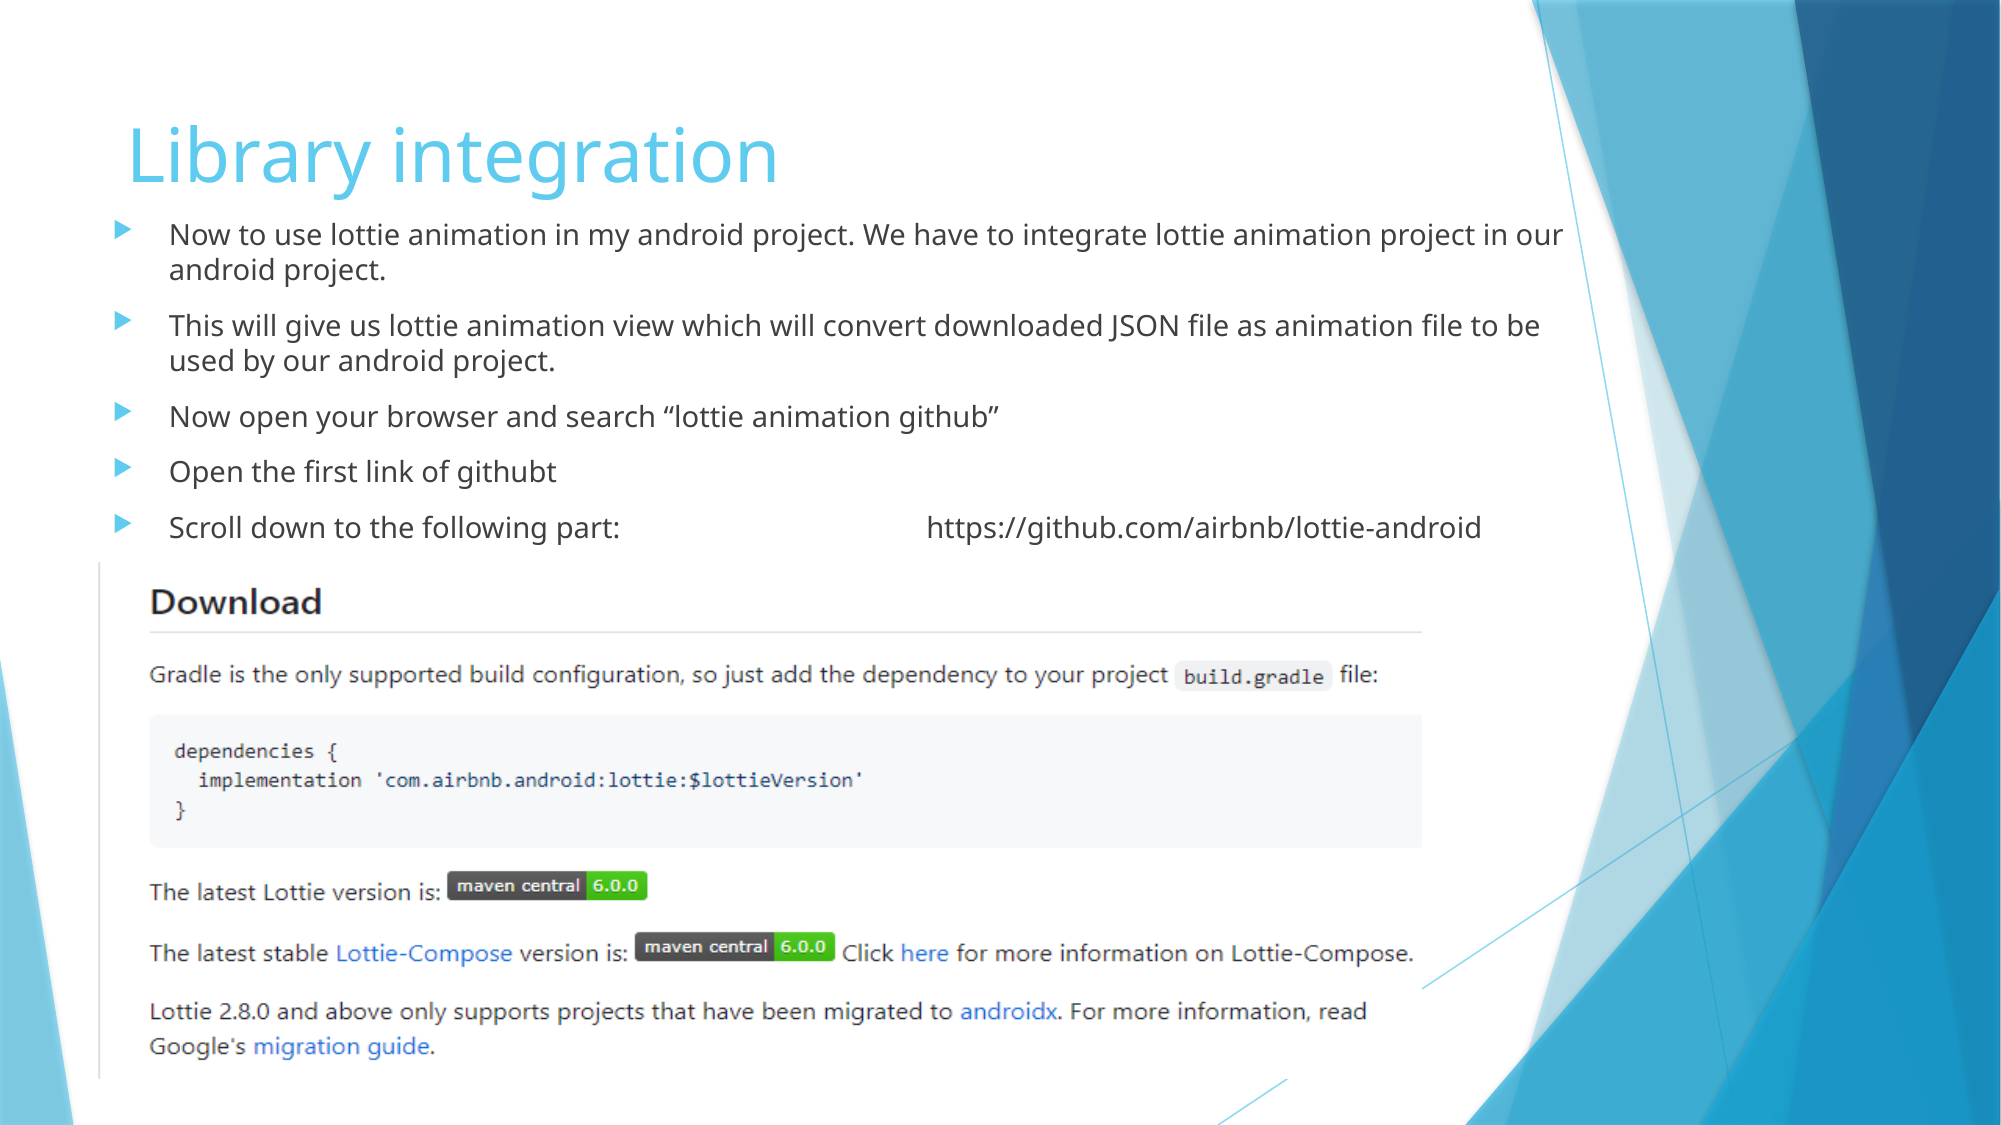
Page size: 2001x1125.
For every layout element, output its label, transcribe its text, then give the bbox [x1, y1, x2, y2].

list Now to use lottie animation in my android project. We have to integrate lottie animation project in our android project. This will give us lottie animation view which will convert downloaded JSON file as animation file to be used by our android project. Now open your browser and search “lottie animation github” Open the first link of githubt Scroll down to the following part: https://github.com/airbnb/lottie-android [97, 208, 1604, 608]
picture [83, 562, 1422, 1079]
title Library integration [111, 99, 1522, 208]
